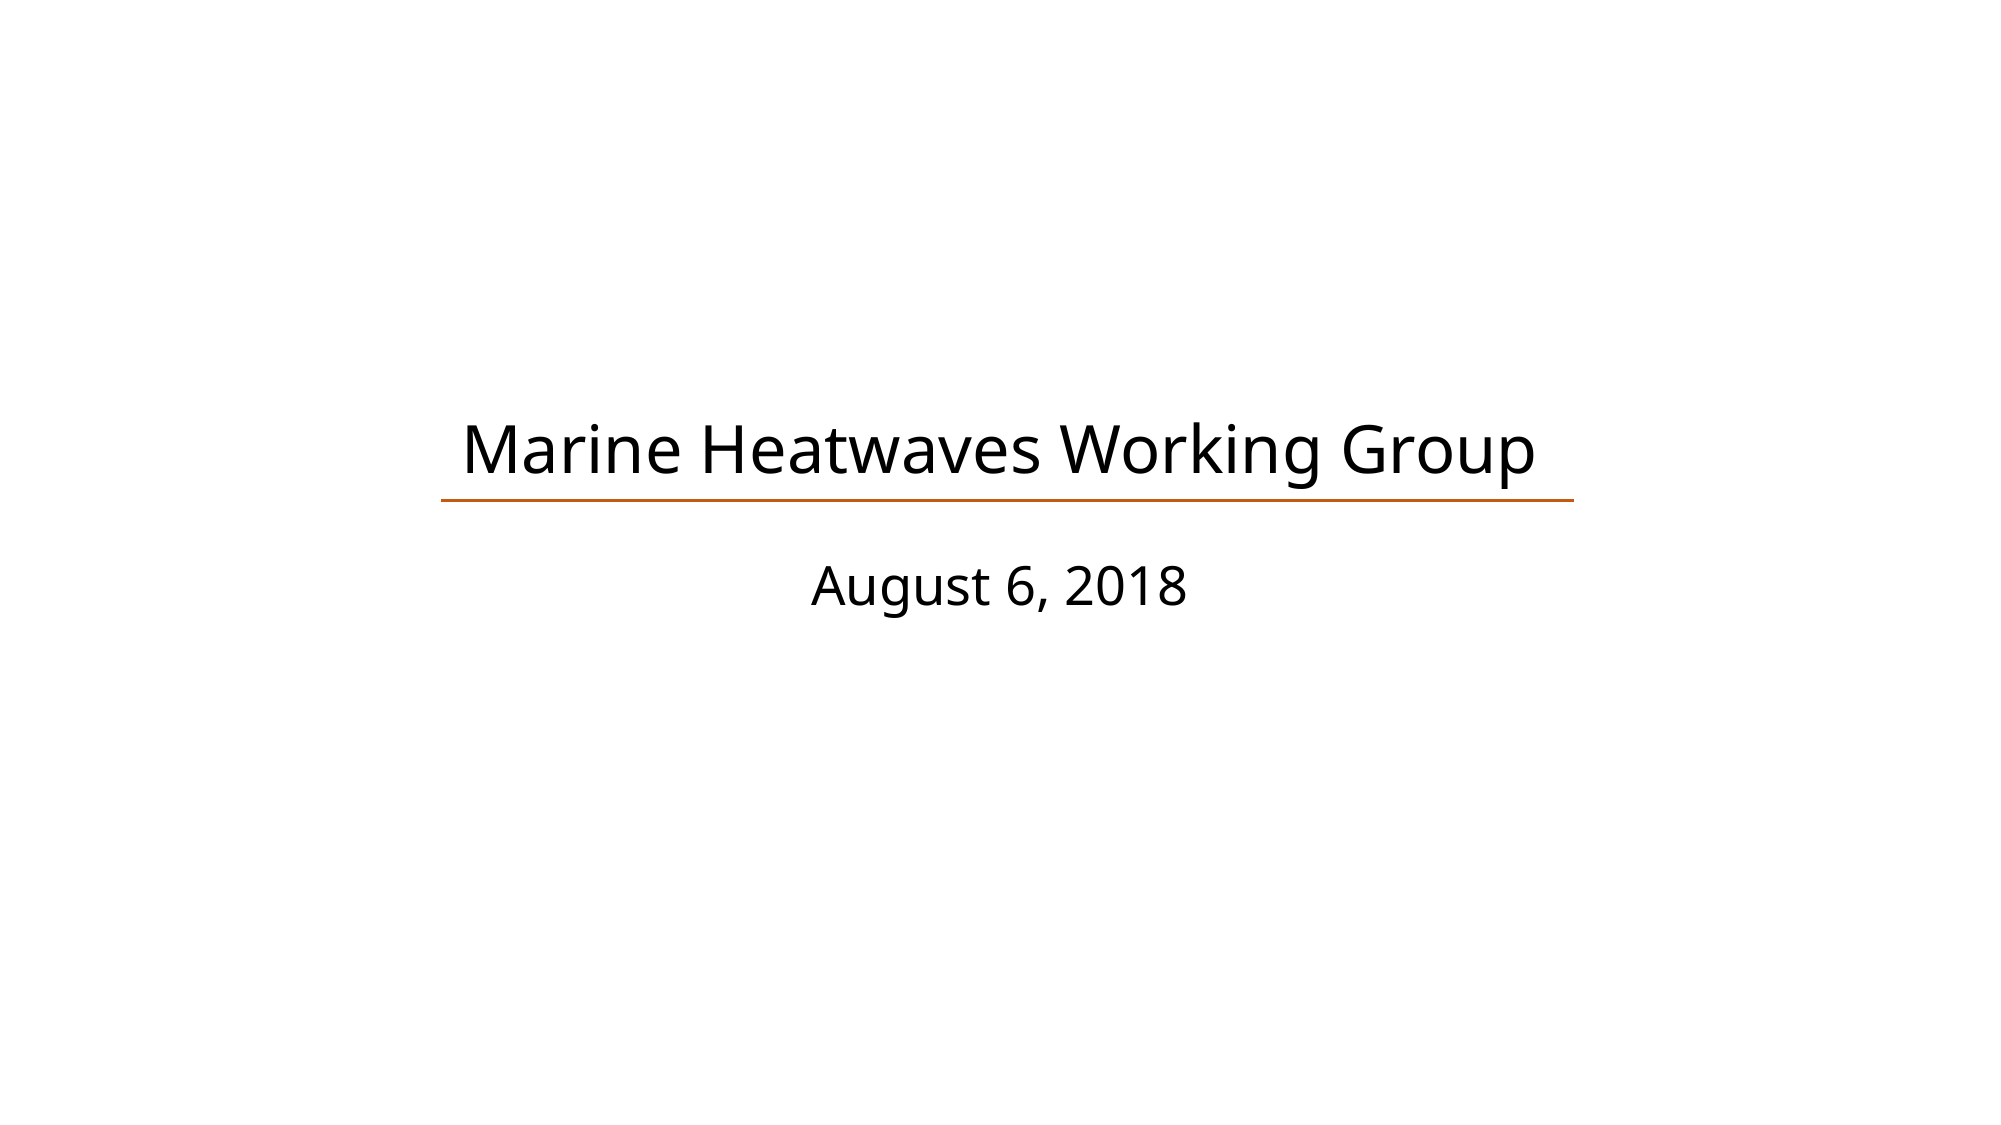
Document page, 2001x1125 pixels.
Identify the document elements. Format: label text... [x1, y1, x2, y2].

text_box Marine Heatwaves Working Group August 6, 2018 [0, 399, 2000, 624]
